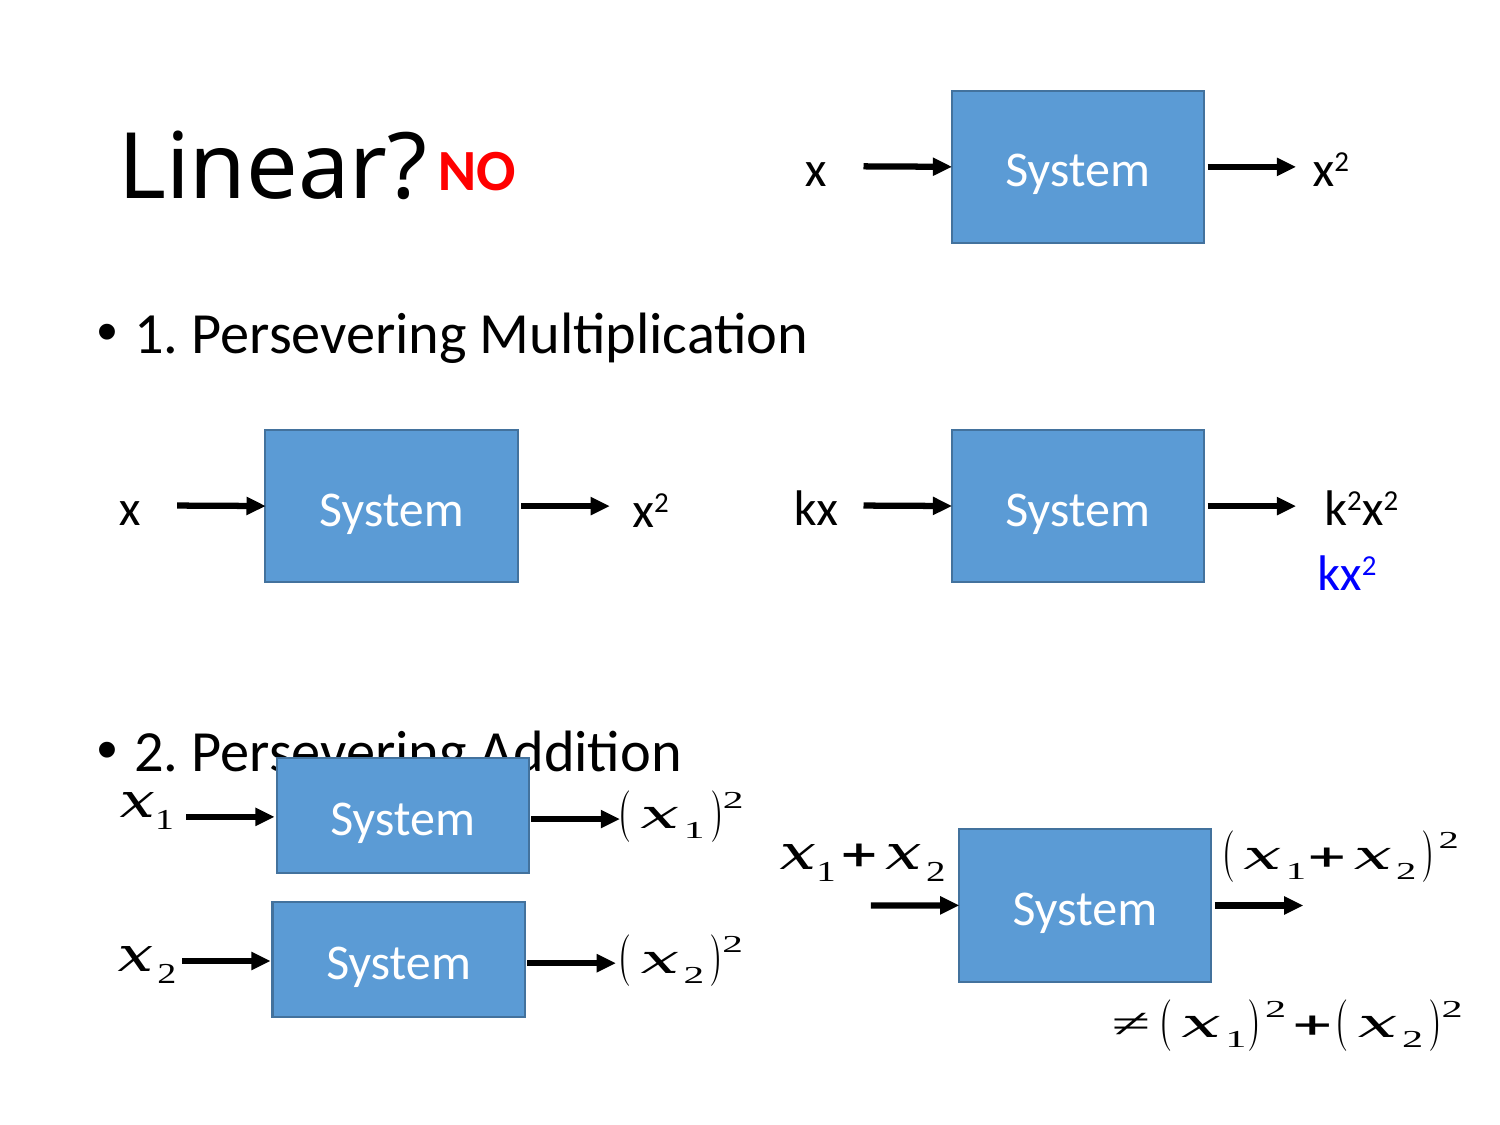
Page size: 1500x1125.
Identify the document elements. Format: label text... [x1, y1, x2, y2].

text_box System [276, 757, 530, 874]
title Linear? [103, 59, 1397, 278]
text_box kx [768, 468, 864, 543]
text_box x [768, 128, 864, 204]
text_box System [951, 90, 1205, 244]
text_box System [271, 901, 526, 1018]
text_box x [81, 468, 178, 543]
text_box NO [423, 125, 531, 210]
text_box x2 [602, 470, 699, 546]
text_box x2 [1283, 128, 1379, 204]
text_box System [958, 828, 1212, 983]
text_box System [951, 429, 1205, 583]
list 1. Persevering Multiplication 2. Persevering Addition [81, 296, 1376, 1010]
text_box System [264, 429, 519, 583]
text_box k2x2 [1302, 468, 1420, 543]
